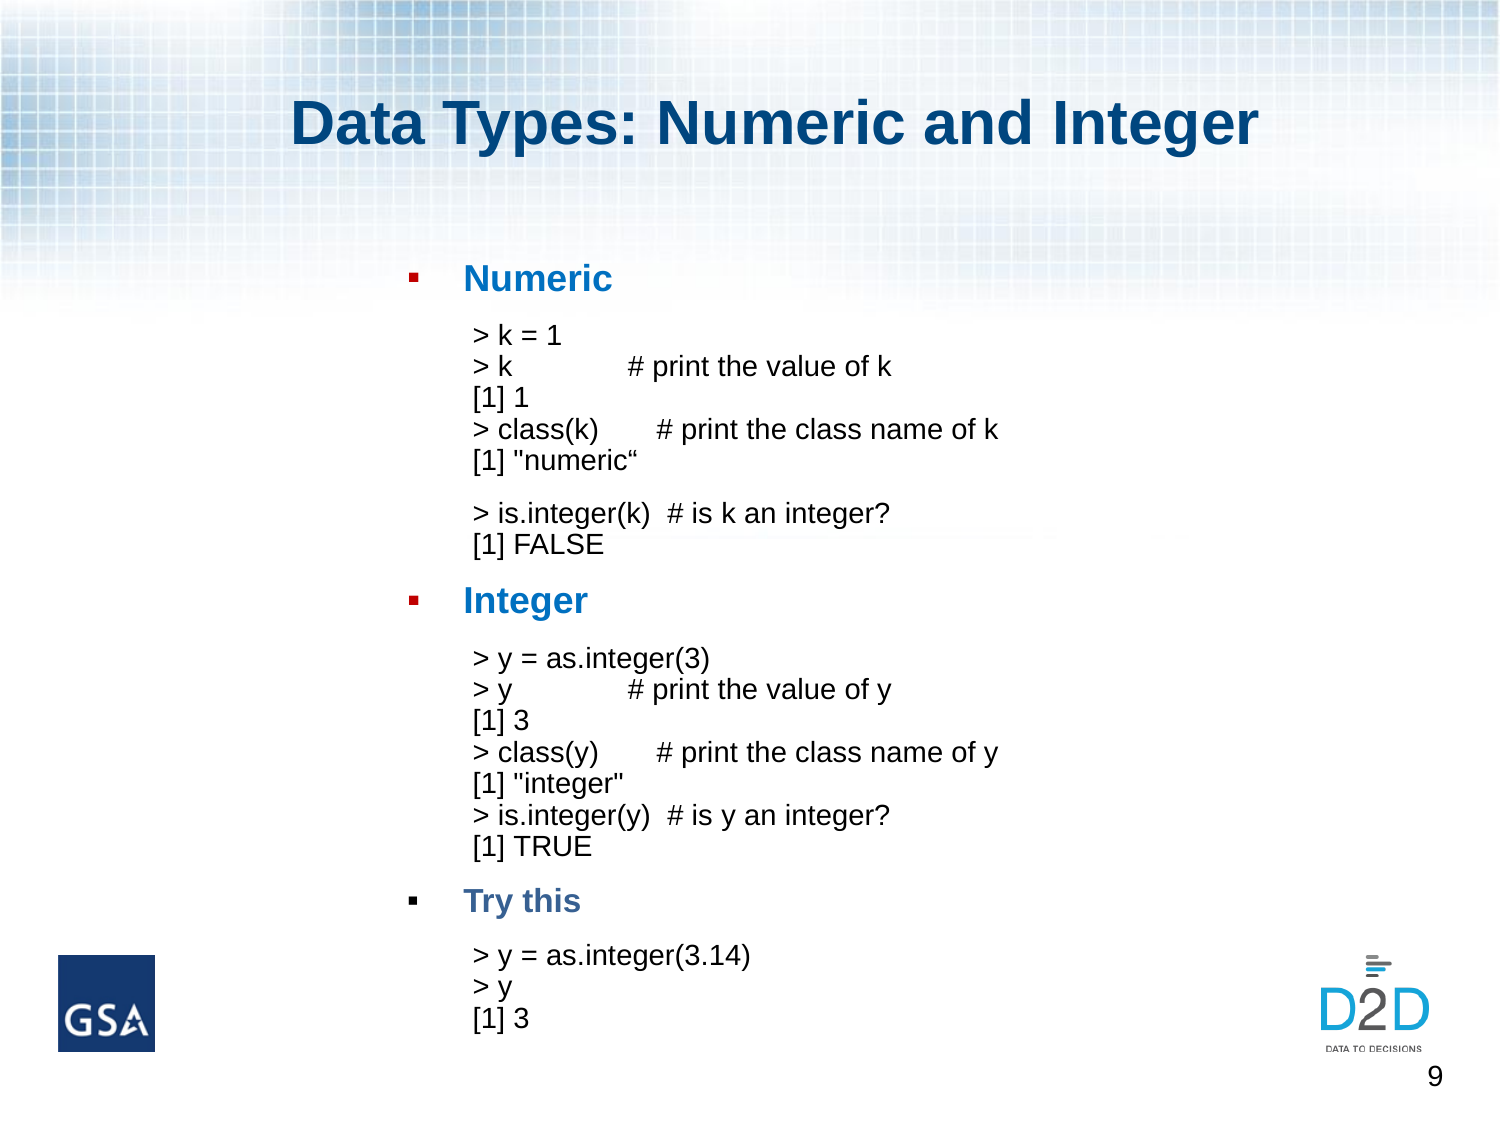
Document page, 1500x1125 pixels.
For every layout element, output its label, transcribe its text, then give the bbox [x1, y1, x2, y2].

picture [1310, 955, 1440, 1052]
list Numeric > k = 1 > k # print the value of k [1] 1 > class(k) # print the class name of k [1] "numeric“ > is.integer(k) # is k an integer? [1] FALSE Integer > y = as.integer(3) > y # print the value of y [1] 3 > class(y) # print the class name of y [1] "integer" > is.integer(y) # is y an integer? [1] TRUE Try this > y = as.integer(3.14) > y [1] 3 [373, 251, 1419, 852]
picture [0, 0, 1500, 539]
title Data Types: Numeric and Integer [100, 75, 1451, 250]
slide_number 9 [1412, 1012, 1500, 1100]
picture [58, 955, 155, 1052]
